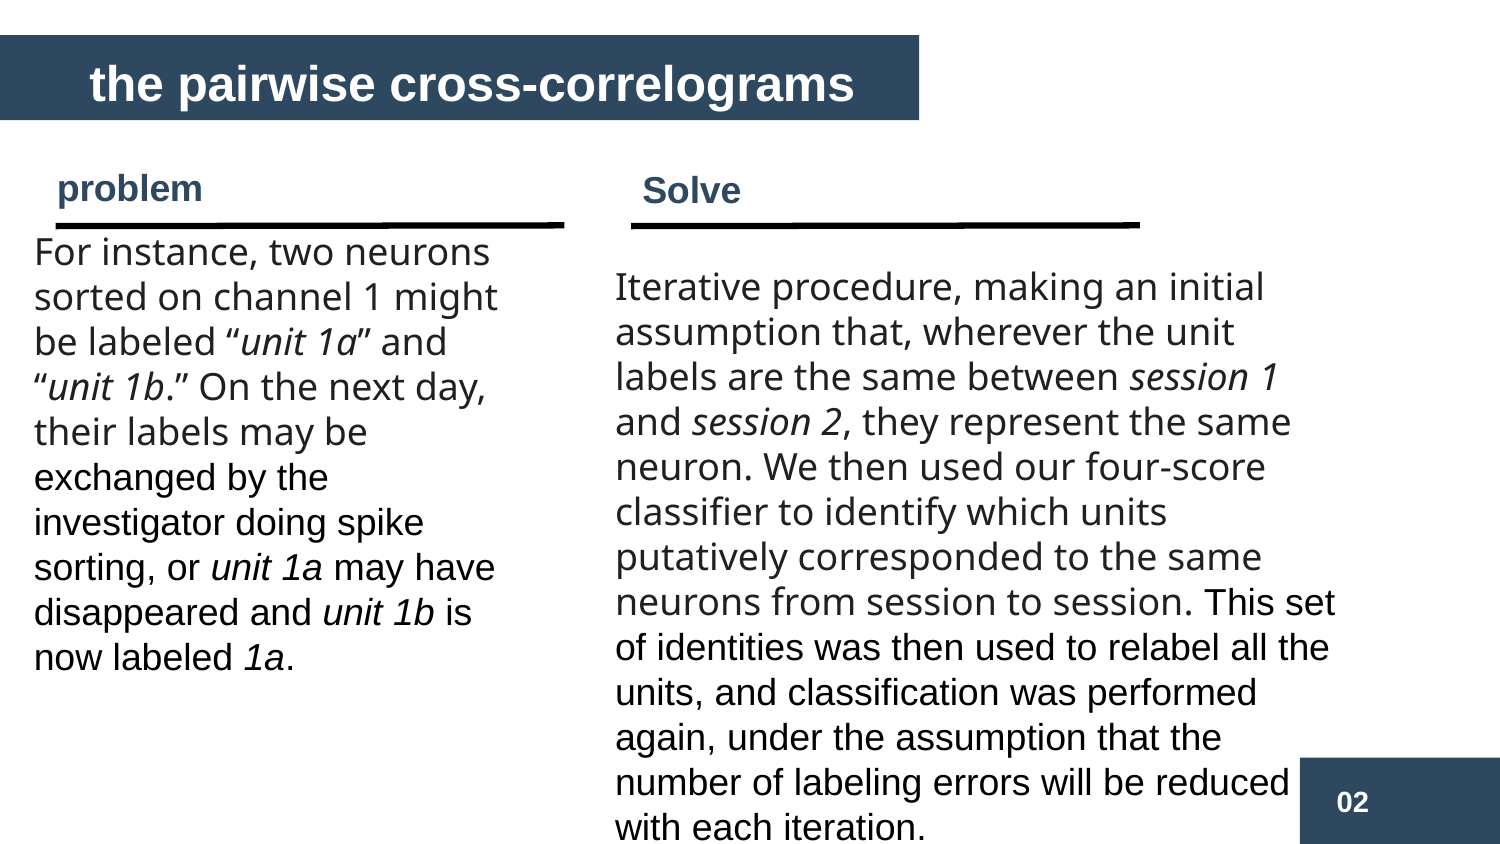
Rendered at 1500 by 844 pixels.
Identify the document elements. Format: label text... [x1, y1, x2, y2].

text_box 02 [1351, 776, 1398, 826]
text_box [1351, 755, 1500, 844]
text_box Solve [627, 158, 1177, 264]
text_box [0, 33, 921, 122]
text_box problem [42, 156, 591, 216]
text_box Iterative procedure, making an initial assumption that, wherever the unit labels are the same between session 1 and session 2, they represent the same neuron. We then used our four-score classifier to identify which units putatively corresponded to the same neurons from session to session. This set of identities was then used to relabel all the units, and classification was performed again, under the assumption that the number of labeling errors will be reduced with each iteration. [600, 255, 1351, 844]
text_box the pairwise cross-correlograms [74, 44, 1414, 120]
text_box For instance, two neurons sorted on channel 1 might be labeled “unit 1a” and “unit 1b.” On the next day, their labels may be exchanged by the investigator doing spike sorting, or unit 1a may have disappeared and unit 1b is now labeled 1a. [19, 220, 528, 686]
